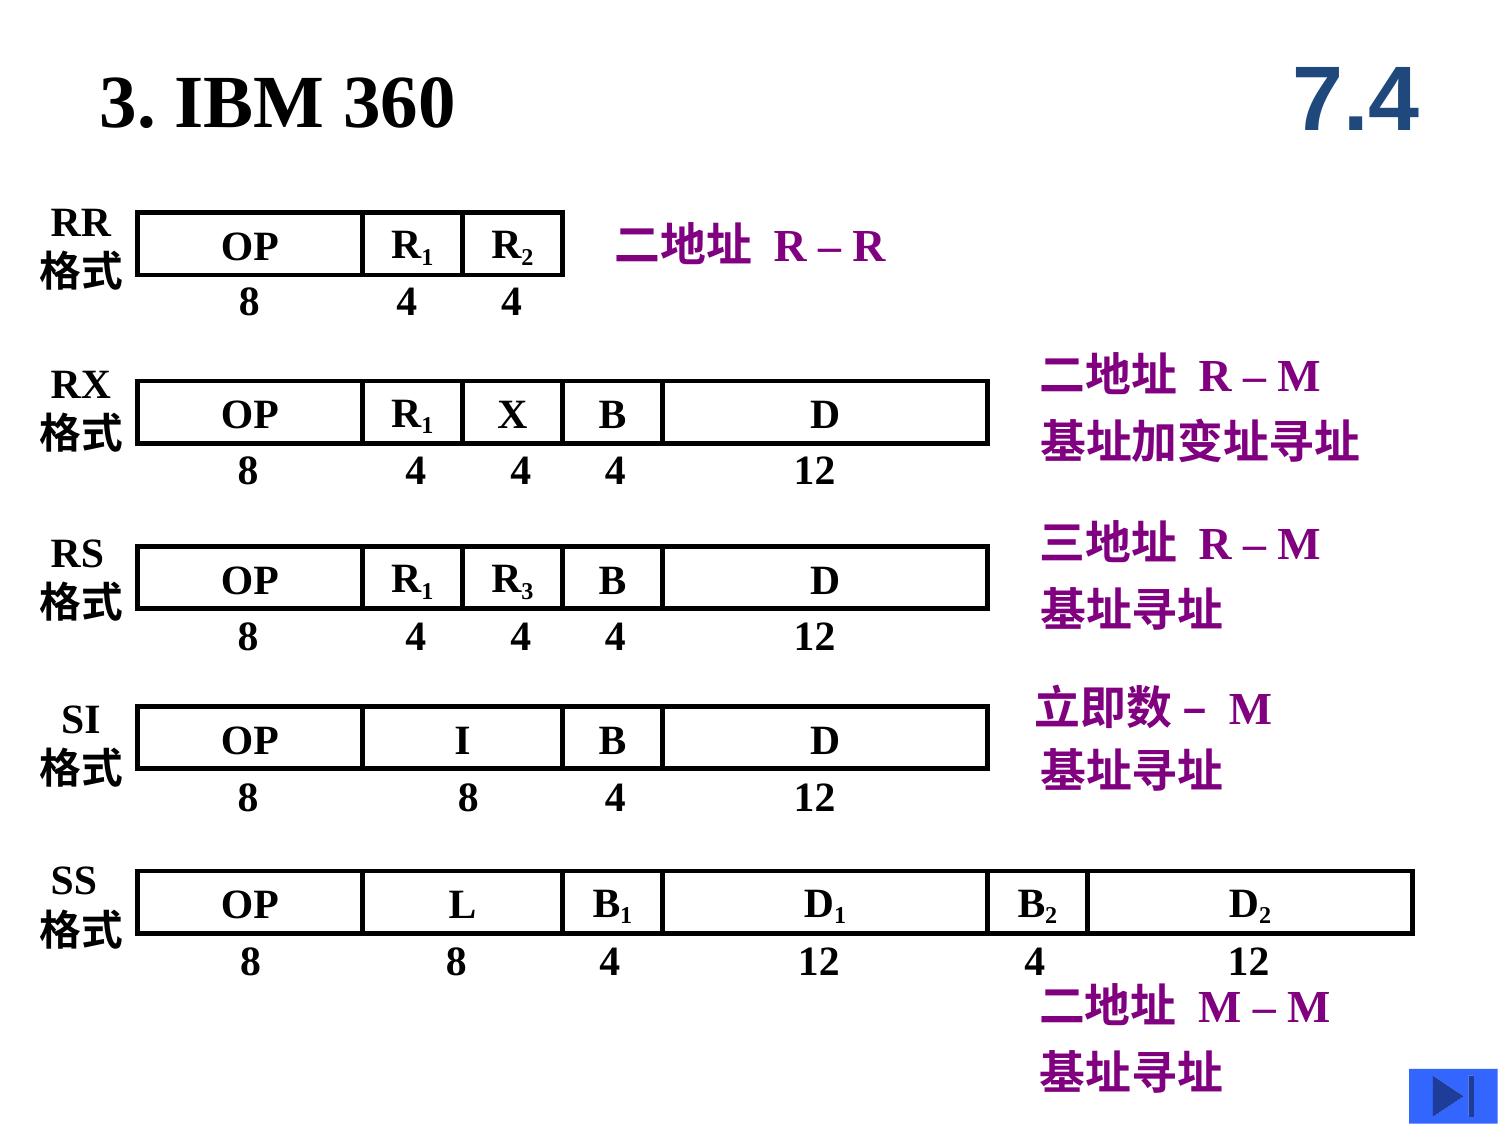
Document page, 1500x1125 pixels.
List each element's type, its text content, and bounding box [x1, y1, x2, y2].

text_box 3. IBM 360 [85, 44, 472, 150]
text_box 二地址 R – R [599, 207, 963, 278]
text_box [1024, 670, 1282, 805]
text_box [24, 684, 988, 828]
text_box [24, 845, 1413, 992]
text_box 7.4 [1262, 24, 1450, 163]
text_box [1024, 505, 1413, 644]
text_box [24, 518, 988, 667]
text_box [24, 349, 988, 501]
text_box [24, 187, 563, 332]
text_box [1024, 337, 1401, 476]
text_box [1024, 999, 1400, 1107]
text_box [1409, 1068, 1498, 1124]
